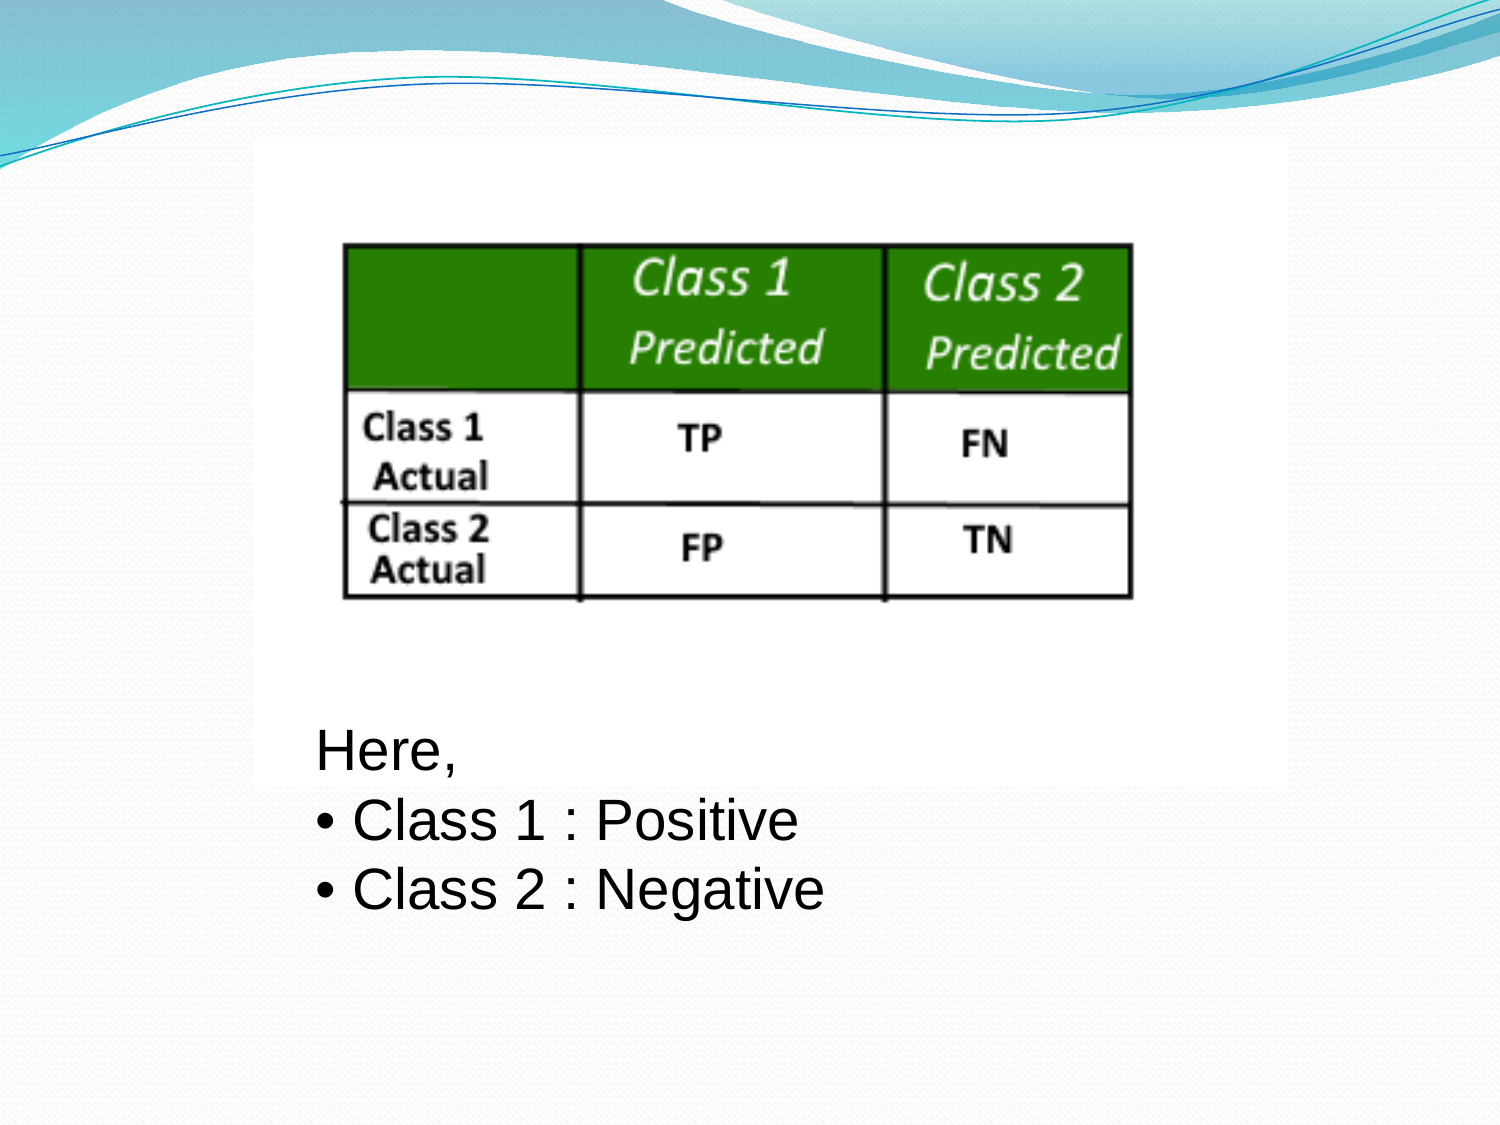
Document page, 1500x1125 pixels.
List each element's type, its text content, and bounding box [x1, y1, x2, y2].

text_box Here, • Class 1 : Positive • Class 2 : Negative [301, 800, 1052, 929]
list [253, 136, 1288, 788]
